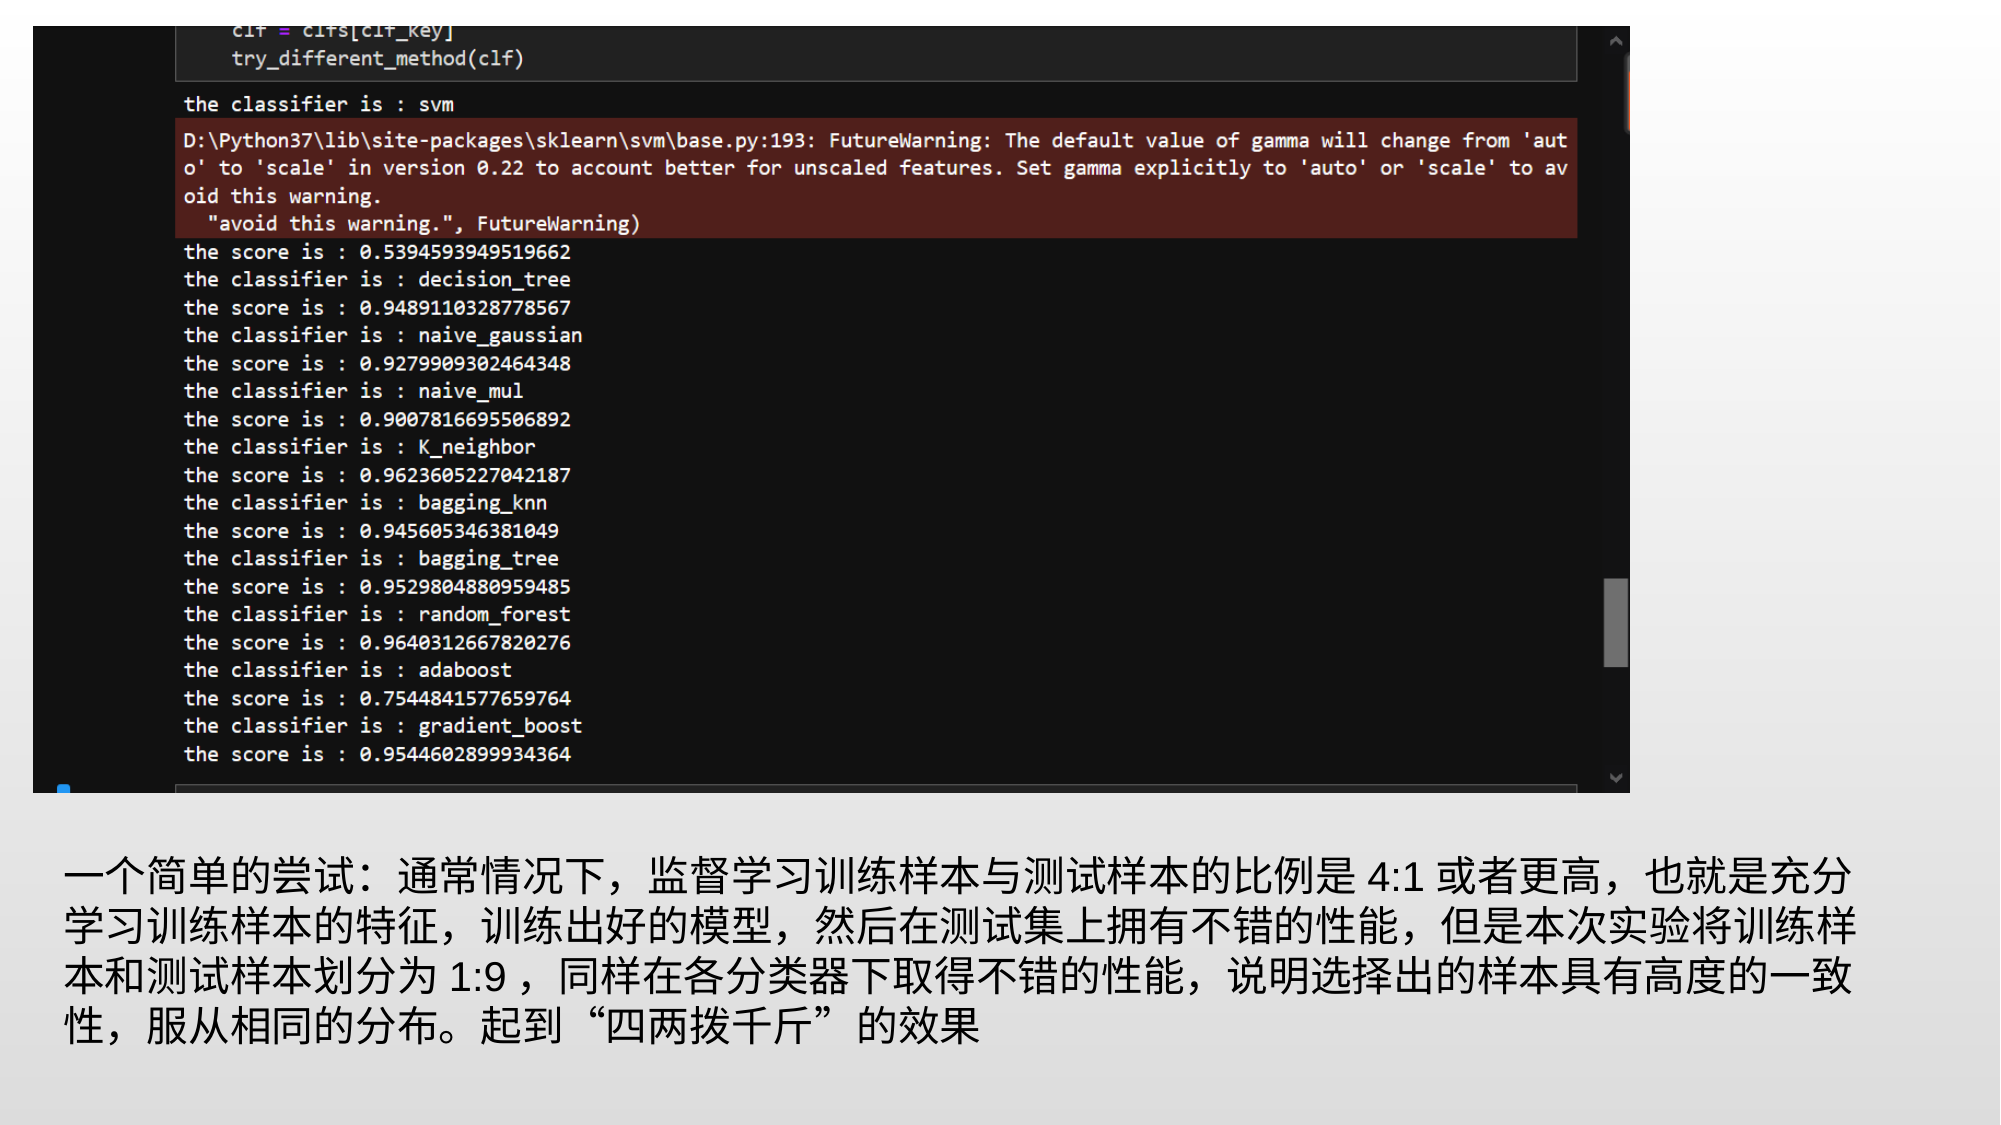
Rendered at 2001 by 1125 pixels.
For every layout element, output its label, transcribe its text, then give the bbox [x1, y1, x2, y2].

text_box 一个简单的尝试：通常情况下，监督学习训练样本与测试样本的比例是4:1或者更高，也就是充分学习训练样本的特征，训练出好的模型，然后在测试集上拥有不错的性能，但是本次实验将训练样本和测试样本划分为1:9，同样在各分类器下取得不错的性能，说明选择出的样本具有高度的一致性，服从相同的分布。起到“四两拨千斤”的效果 [48, 841, 1878, 1057]
picture [33, 26, 1630, 793]
